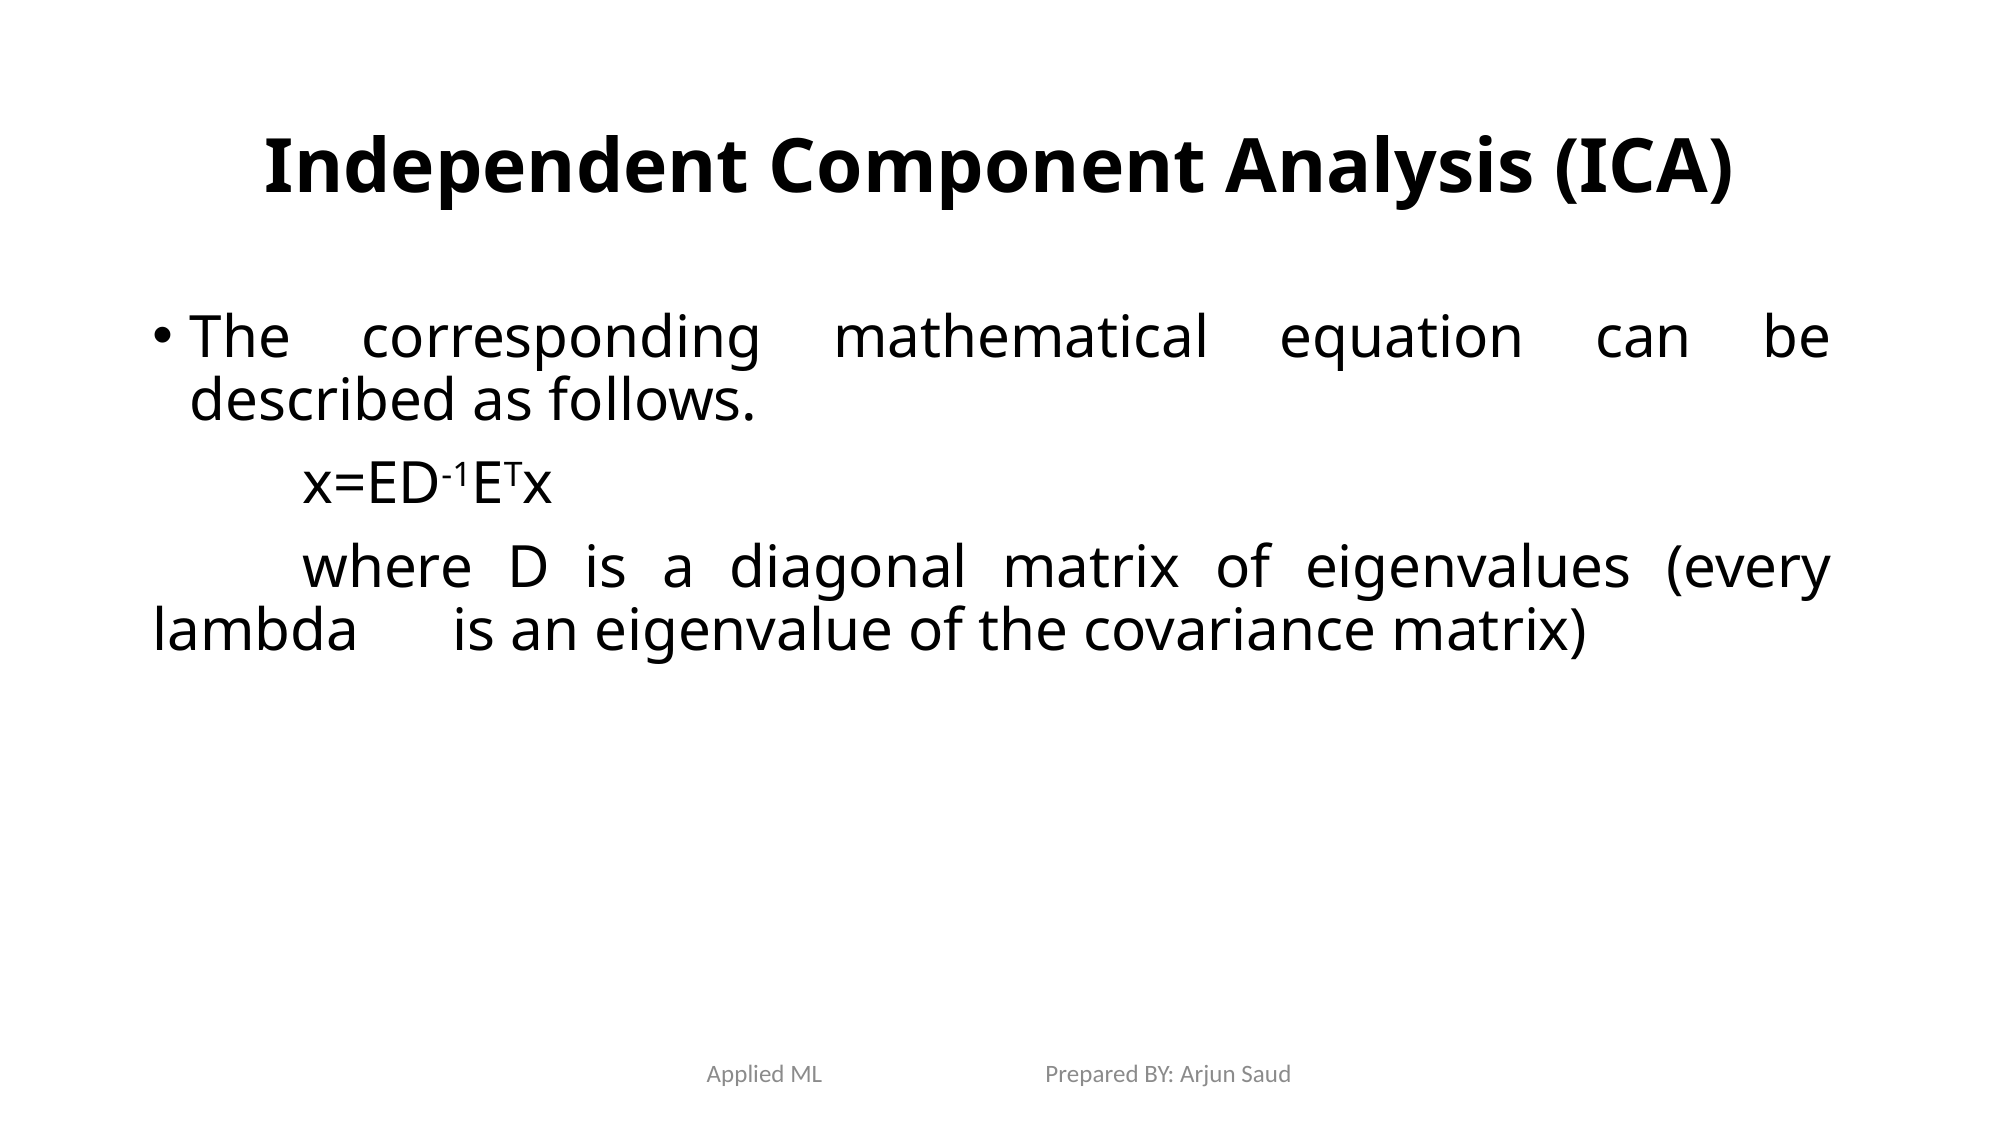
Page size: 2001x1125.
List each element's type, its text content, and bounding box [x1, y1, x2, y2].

list The corresponding mathematical equation can be described as follows. x=ED-1ETx where D is a diagonal matrix of eigenvalues (every lambda is an eigenvalue of the covariance matrix) [137, 299, 1847, 1014]
footer Applied ML Prepared BY: Arjun Saud [662, 1042, 1338, 1103]
title Independent Component Analysis (ICA) [137, 59, 1863, 278]
